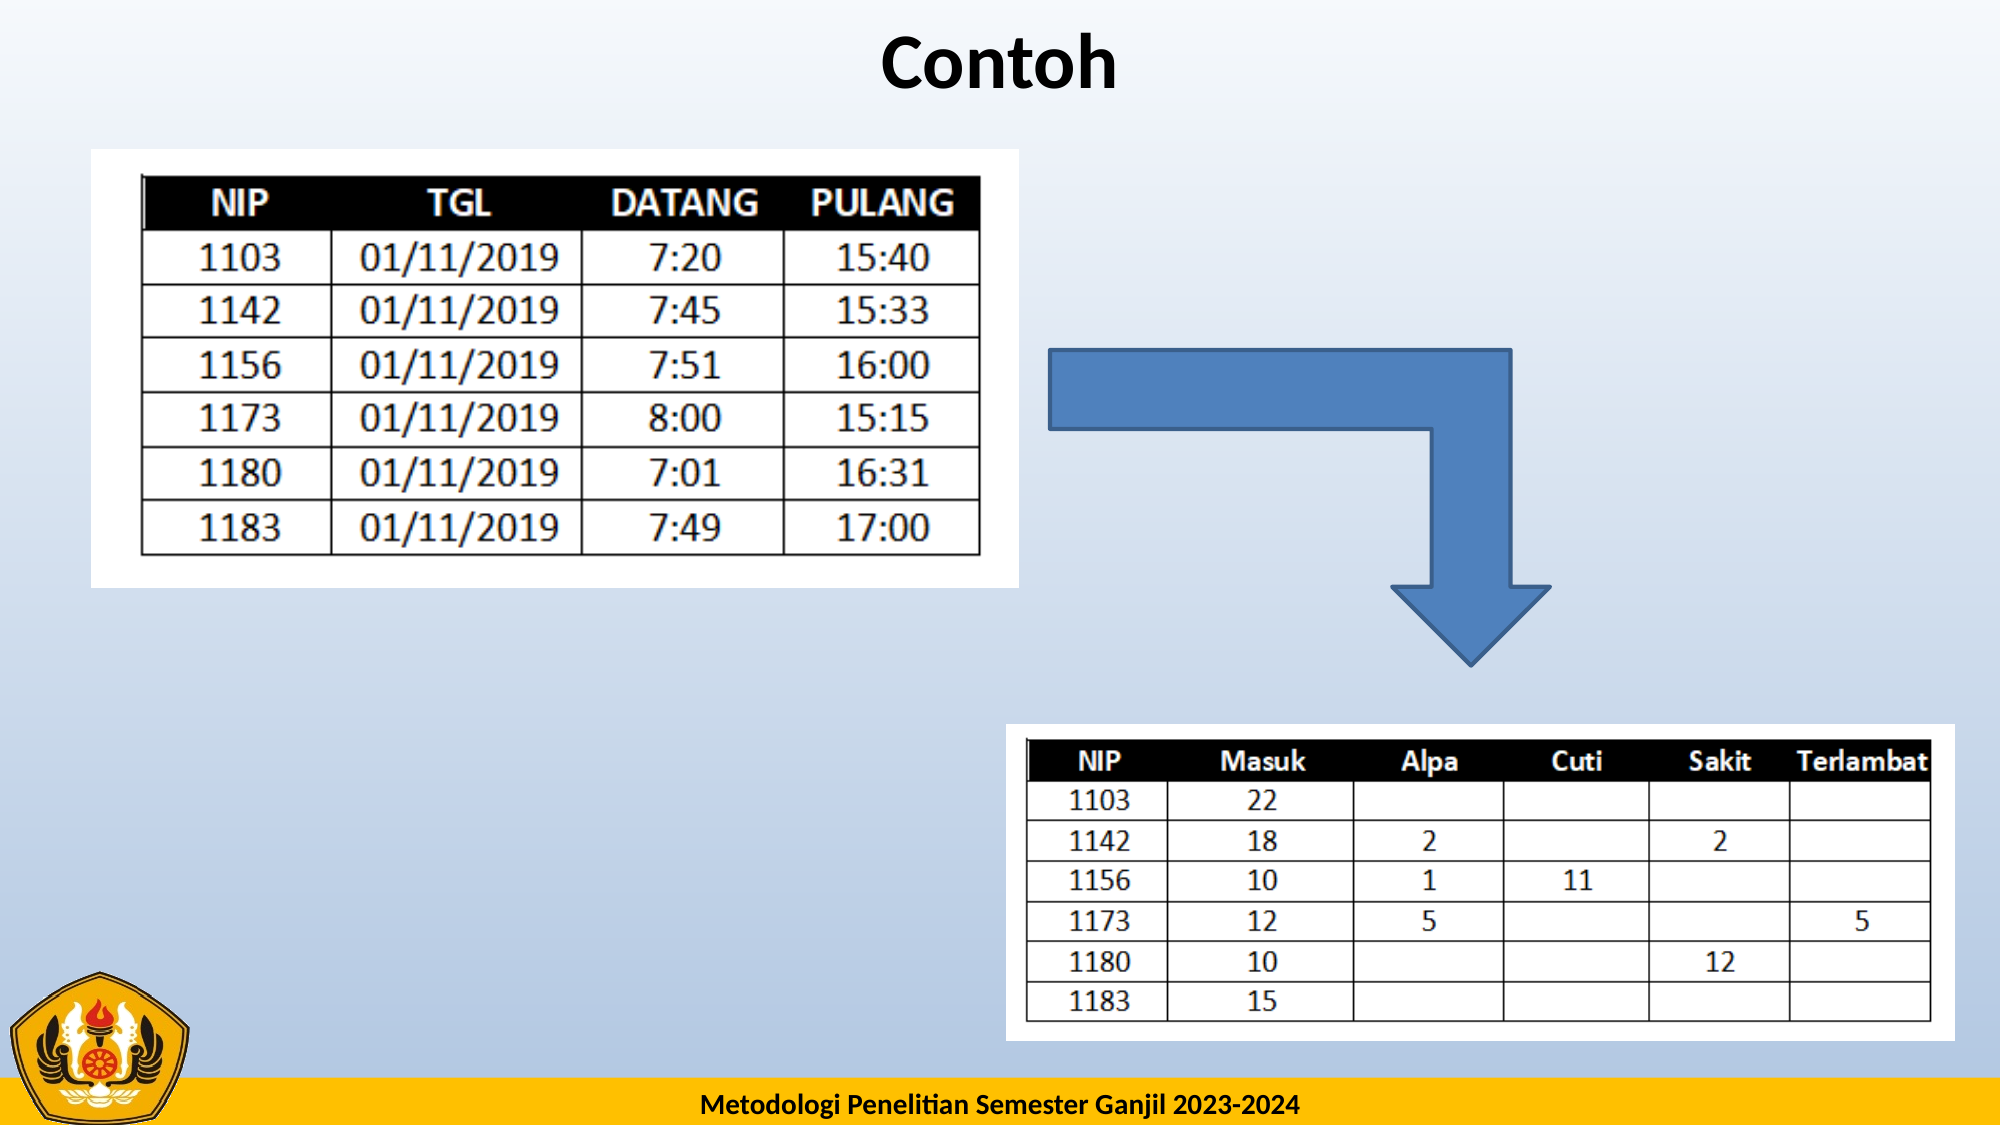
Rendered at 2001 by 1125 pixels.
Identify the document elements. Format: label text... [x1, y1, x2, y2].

picture [90, 149, 1019, 588]
title Contoh [0, 2, 2000, 113]
picture [0, 962, 215, 1125]
text_box [1047, 347, 1552, 668]
picture [1005, 724, 1955, 1041]
